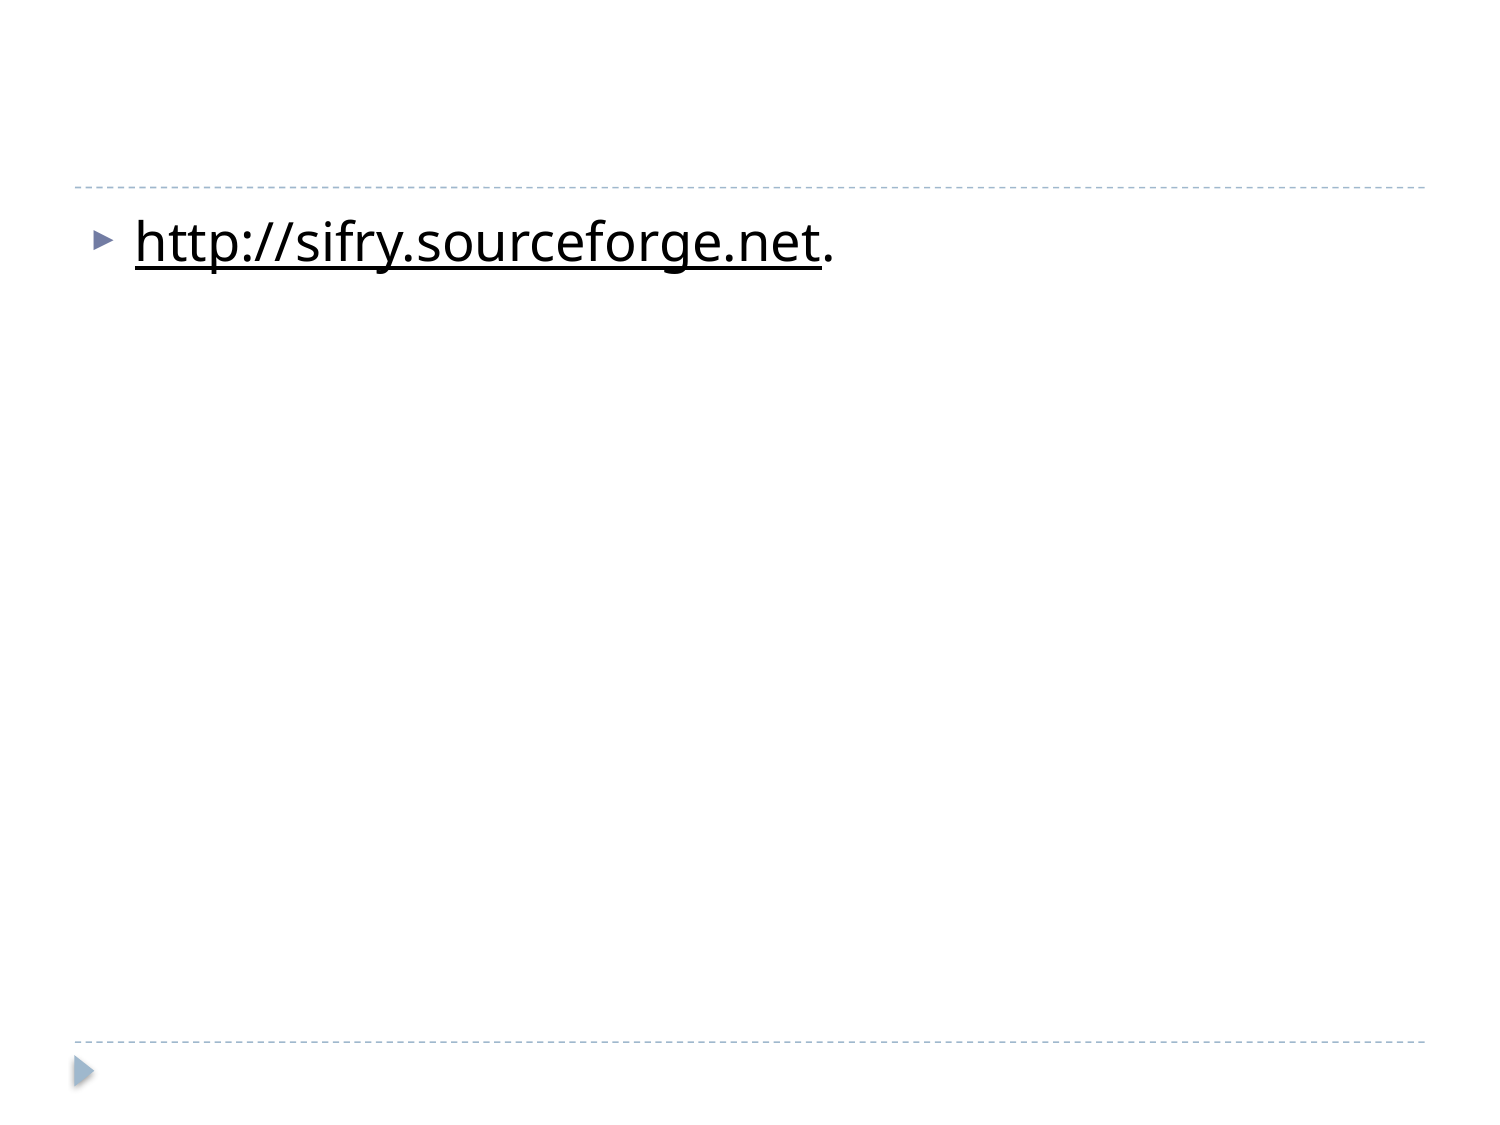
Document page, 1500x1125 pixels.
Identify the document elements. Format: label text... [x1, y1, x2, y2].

list http://sifry.sourceforge.net. [75, 200, 1425, 1010]
